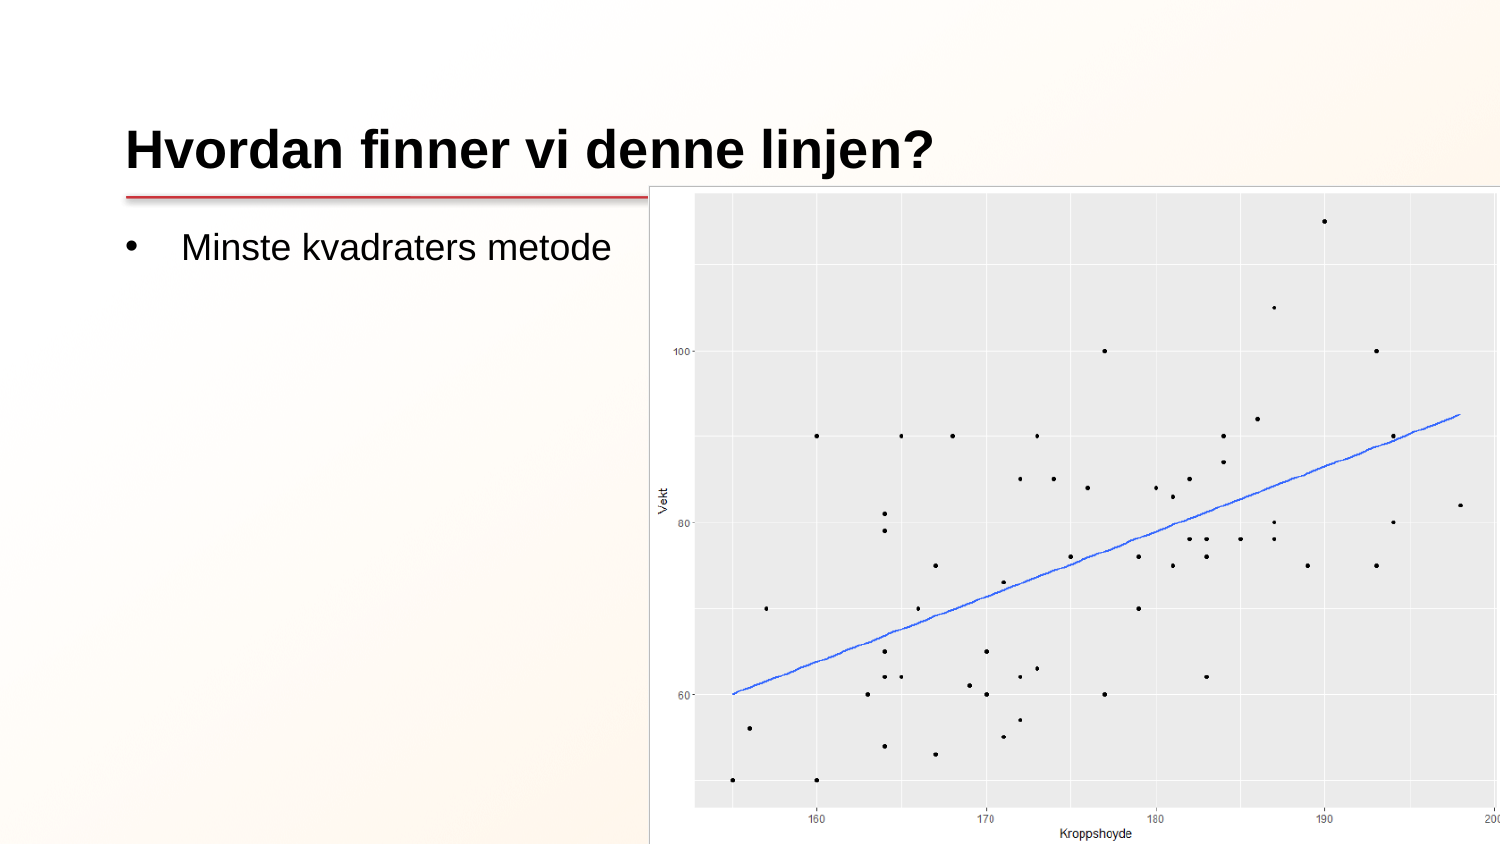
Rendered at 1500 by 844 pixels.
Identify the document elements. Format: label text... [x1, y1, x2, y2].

list Minste kvadraters metode [109, 215, 642, 754]
title Hvordan finner vi denne linjen? [109, 36, 1403, 187]
picture [0, 0, 1500, 844]
